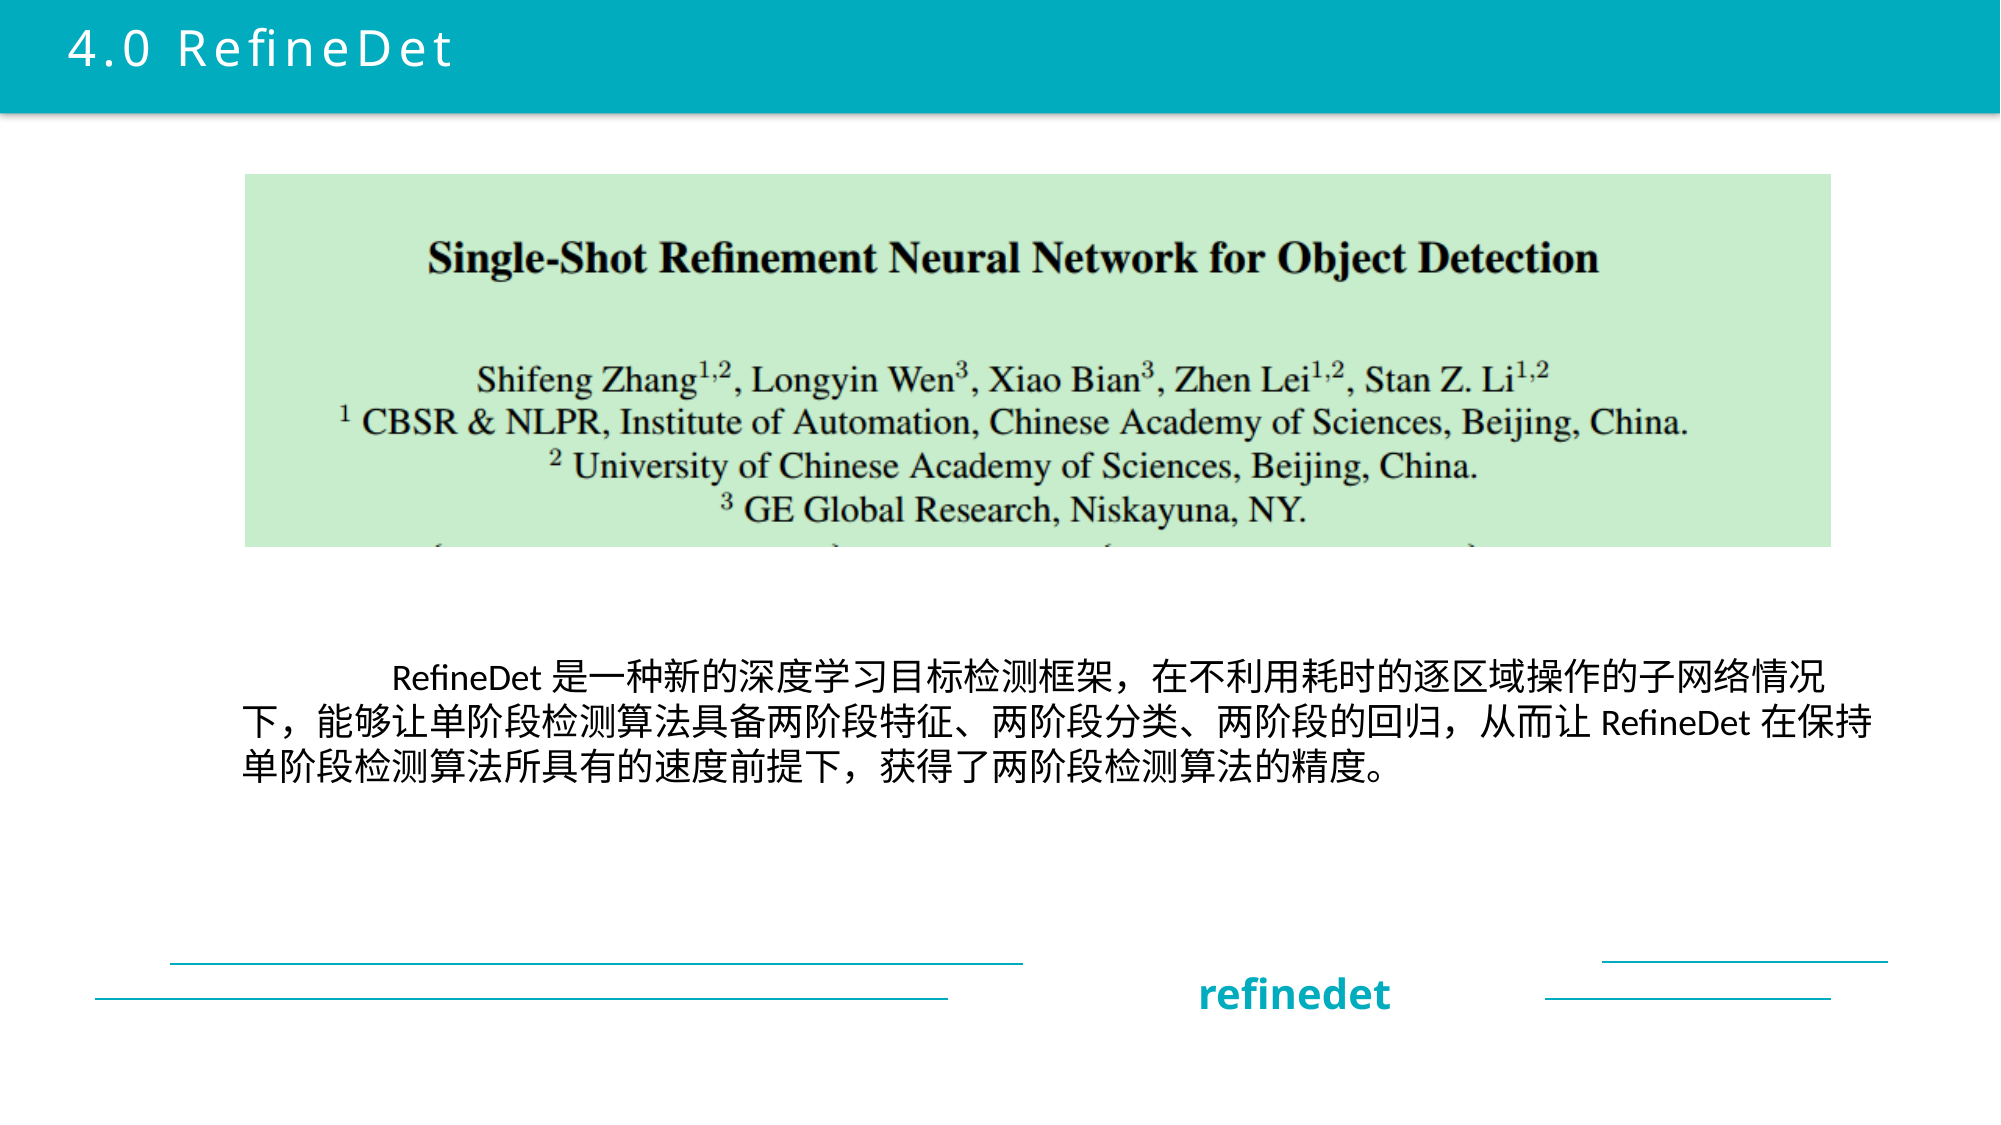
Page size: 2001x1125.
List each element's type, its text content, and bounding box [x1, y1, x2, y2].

text_box 4.0 RefineDet [53, 9, 658, 85]
picture [245, 174, 1831, 547]
text_box [0, 0, 2000, 114]
text_box refinedet [1034, 950, 1556, 1025]
text_box RefineDet是一种新的深度学习目标检测框架，在不利用耗时的逐区域操作的子网络情况下，能够让单阶段检测算法具备两阶段特征、两阶段分类、两阶段的回归，从而让RefineDet在保持单阶段检测算法所具有的速度前提下，获得了两阶段检测算法的精度。 [227, 645, 1909, 796]
